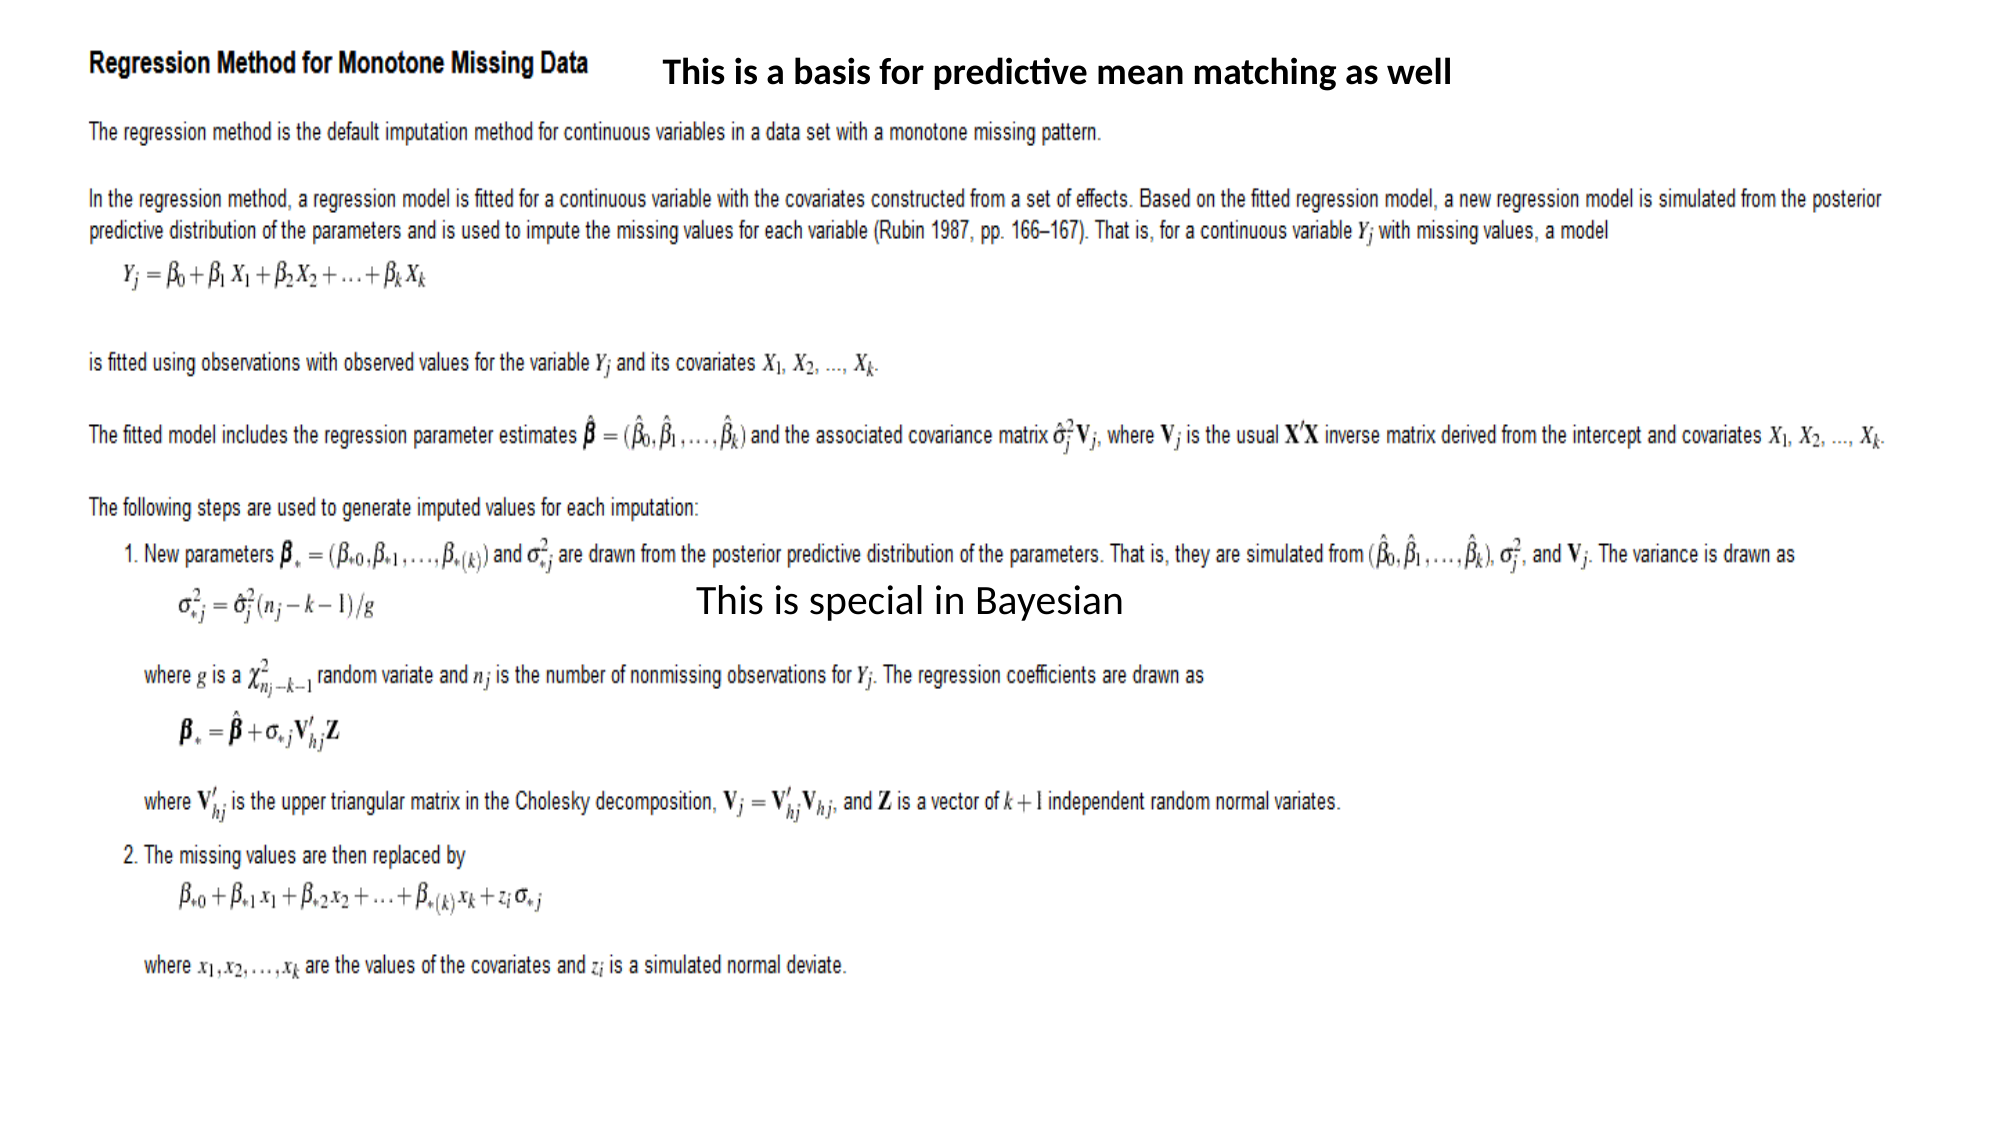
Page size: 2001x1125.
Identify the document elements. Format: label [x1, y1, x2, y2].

picture [56, 40, 1934, 1007]
